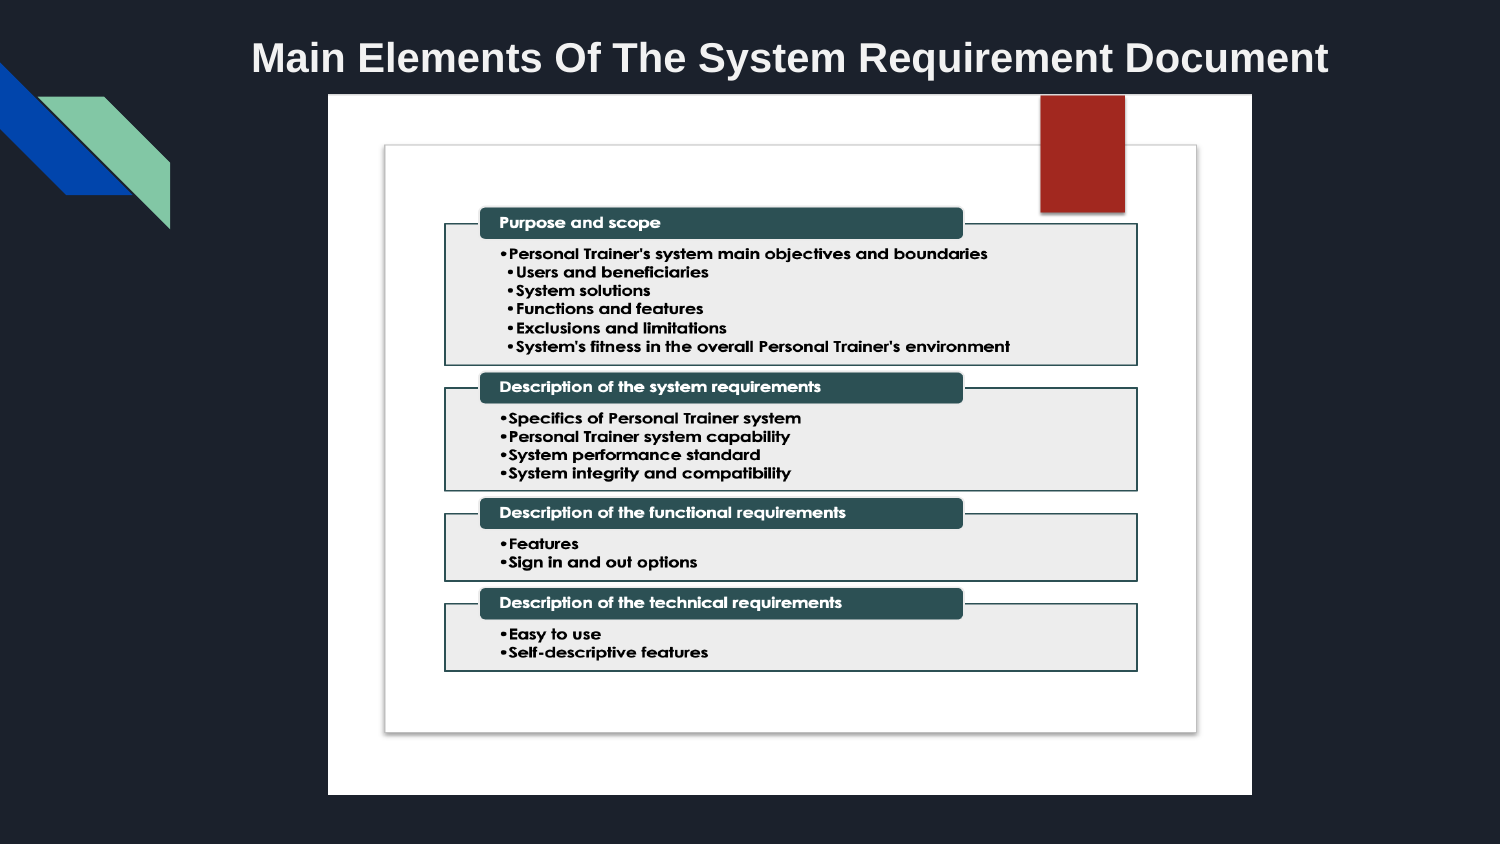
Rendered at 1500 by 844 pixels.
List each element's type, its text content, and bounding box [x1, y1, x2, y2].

picture [328, 94, 1253, 795]
title Main Elements Of The System Requirement Document [212, 15, 1368, 95]
